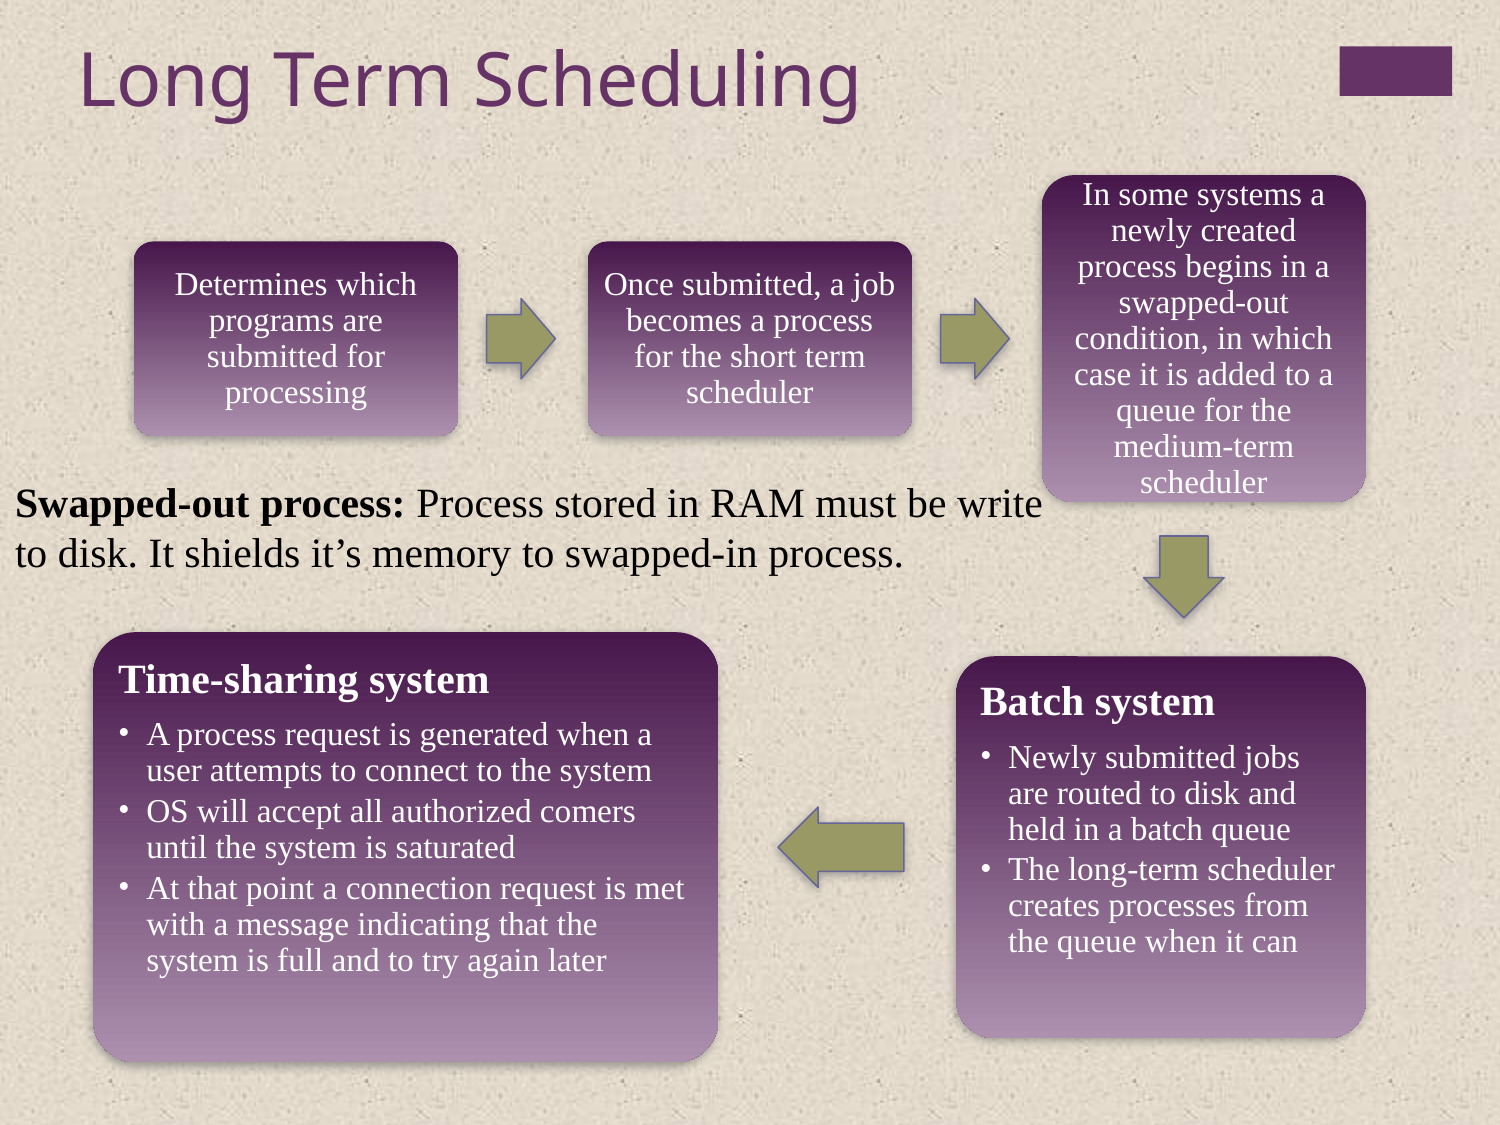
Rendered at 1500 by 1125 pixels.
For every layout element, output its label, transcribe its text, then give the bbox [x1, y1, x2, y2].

picture [0, 0, 1500, 1125]
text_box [92, 174, 1367, 1063]
text_box Swapped-out process: Process stored in RAM must be write to disk. It shields it’s memory to swapped-in process. [0, 468, 87, 584]
title Long Term Scheduling [62, 23, 1302, 126]
